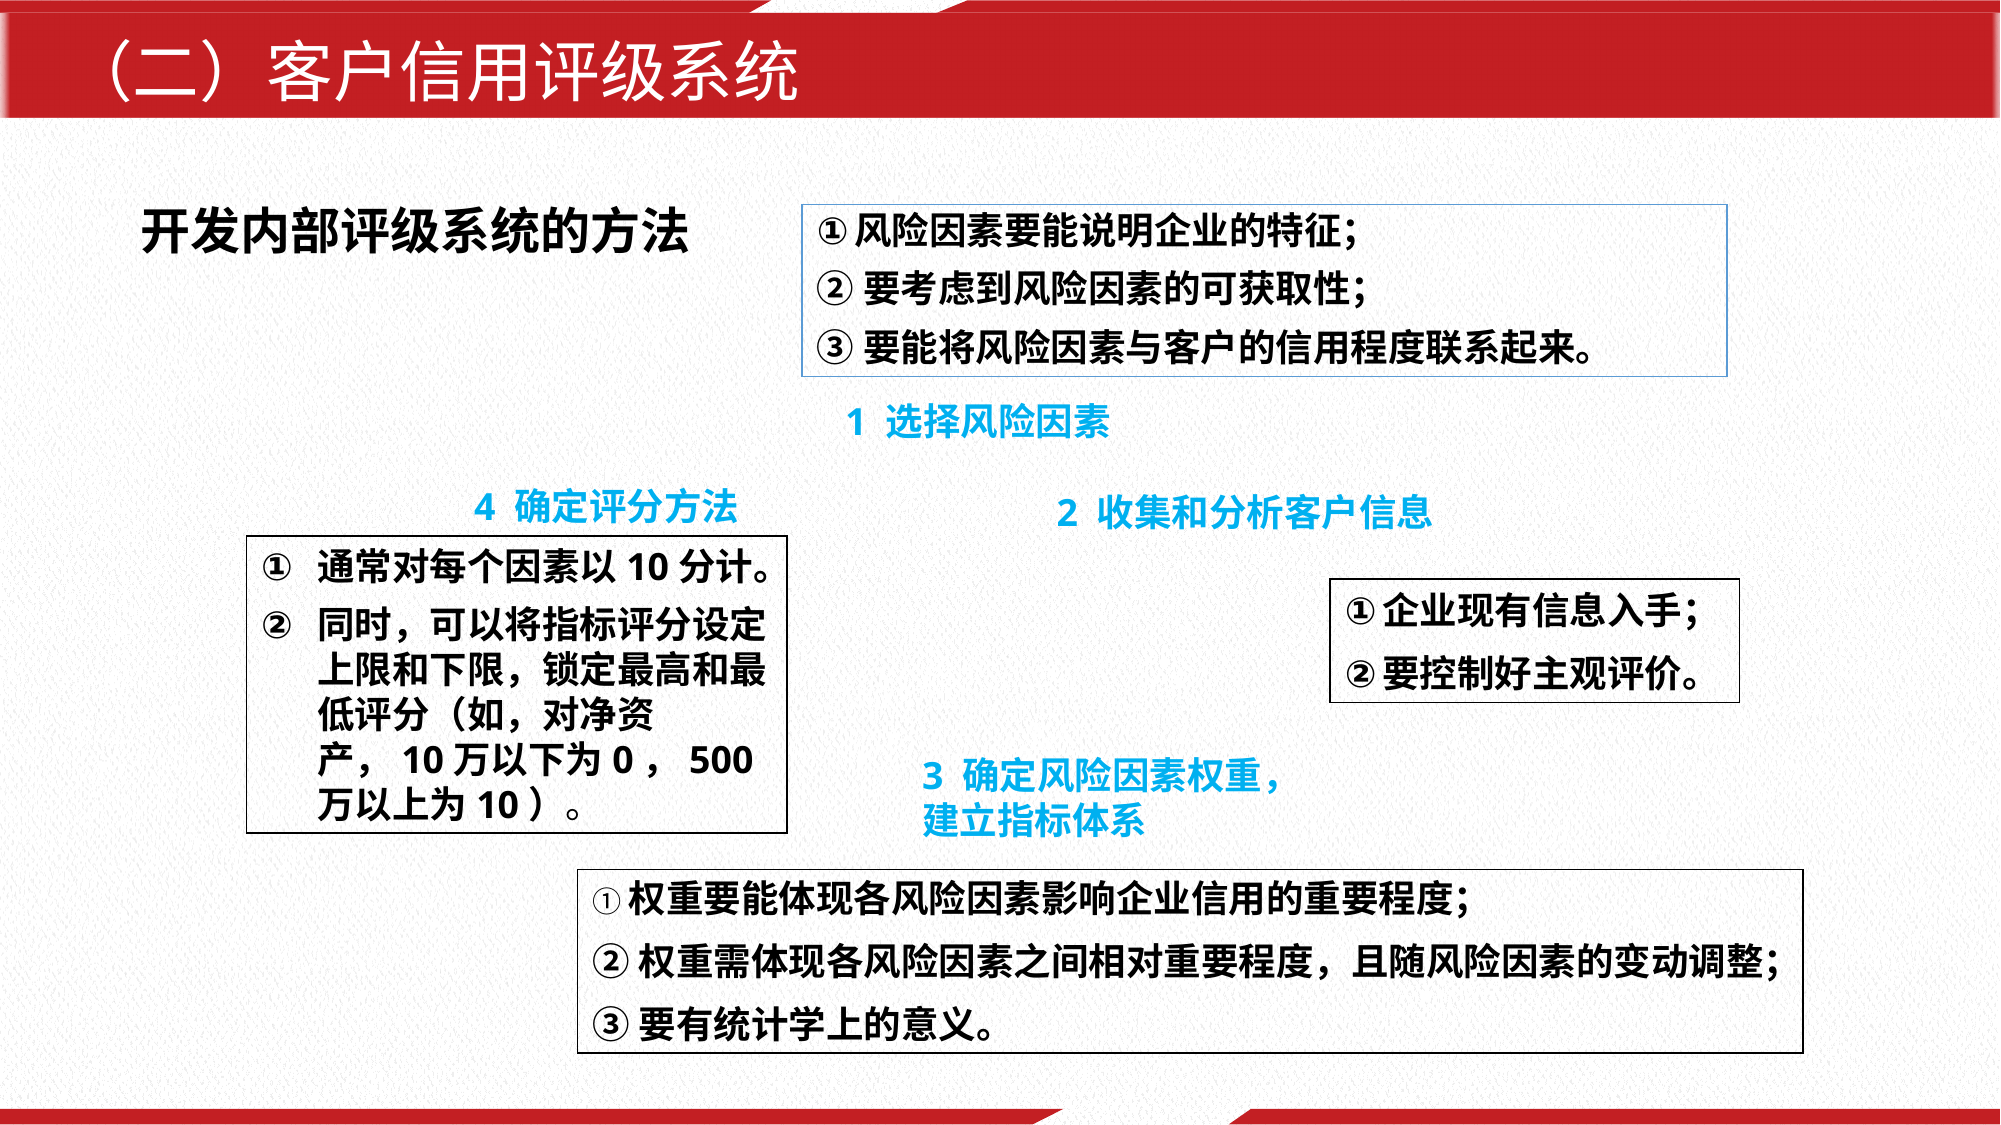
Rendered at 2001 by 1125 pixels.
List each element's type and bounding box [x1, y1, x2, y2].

text_box [0, 0, 2000, 12]
text_box [0, 118, 2000, 1125]
picture [0, 12, 2000, 118]
text_box [125, 179, 1803, 1063]
